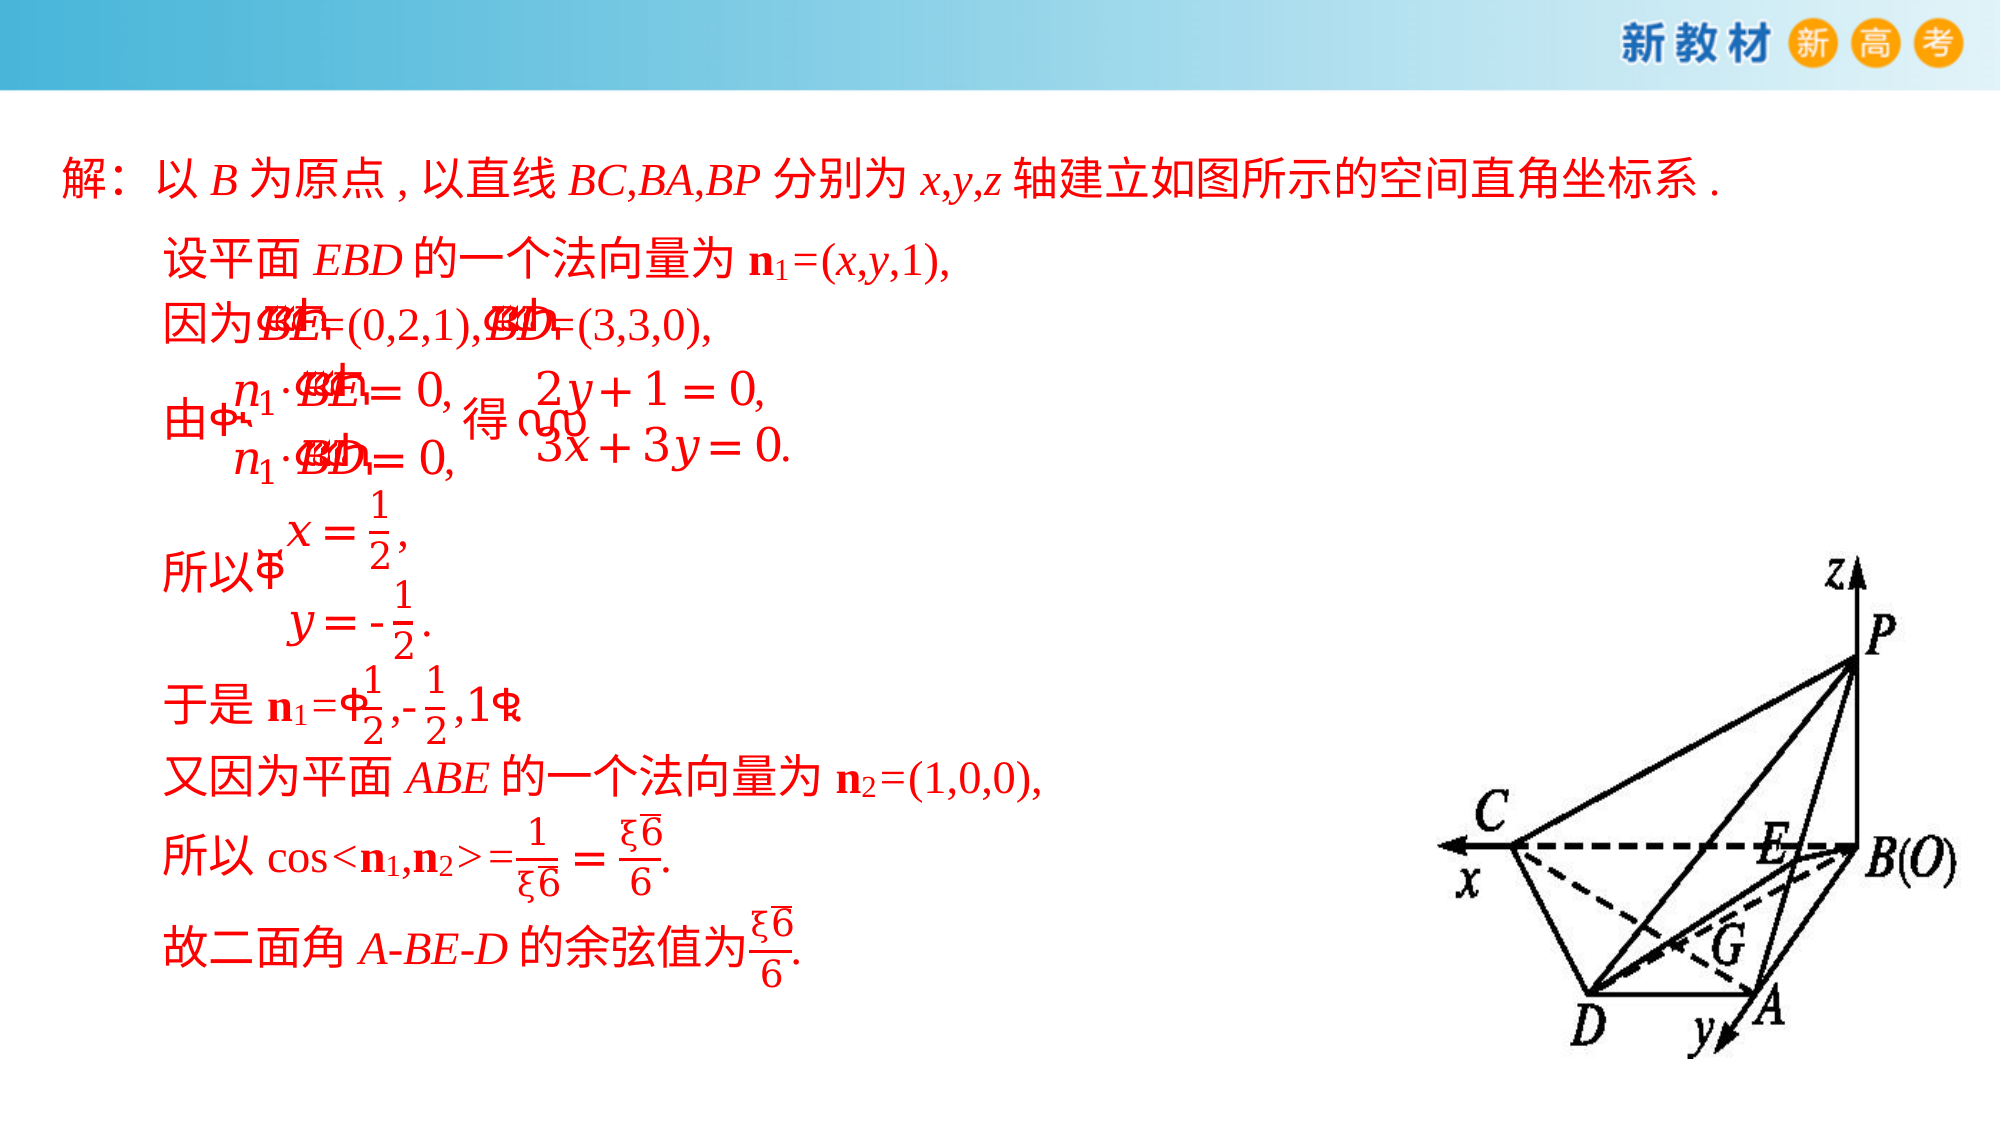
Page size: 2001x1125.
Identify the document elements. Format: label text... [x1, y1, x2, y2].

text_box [69, 229, 1404, 990]
picture [0, 0, 2001, 1125]
text_box 解：以B为原点,以直线BC,BA,BP分别为x,y,z轴建立如图所示的空间直角坐标系. [0, 130, 1831, 212]
